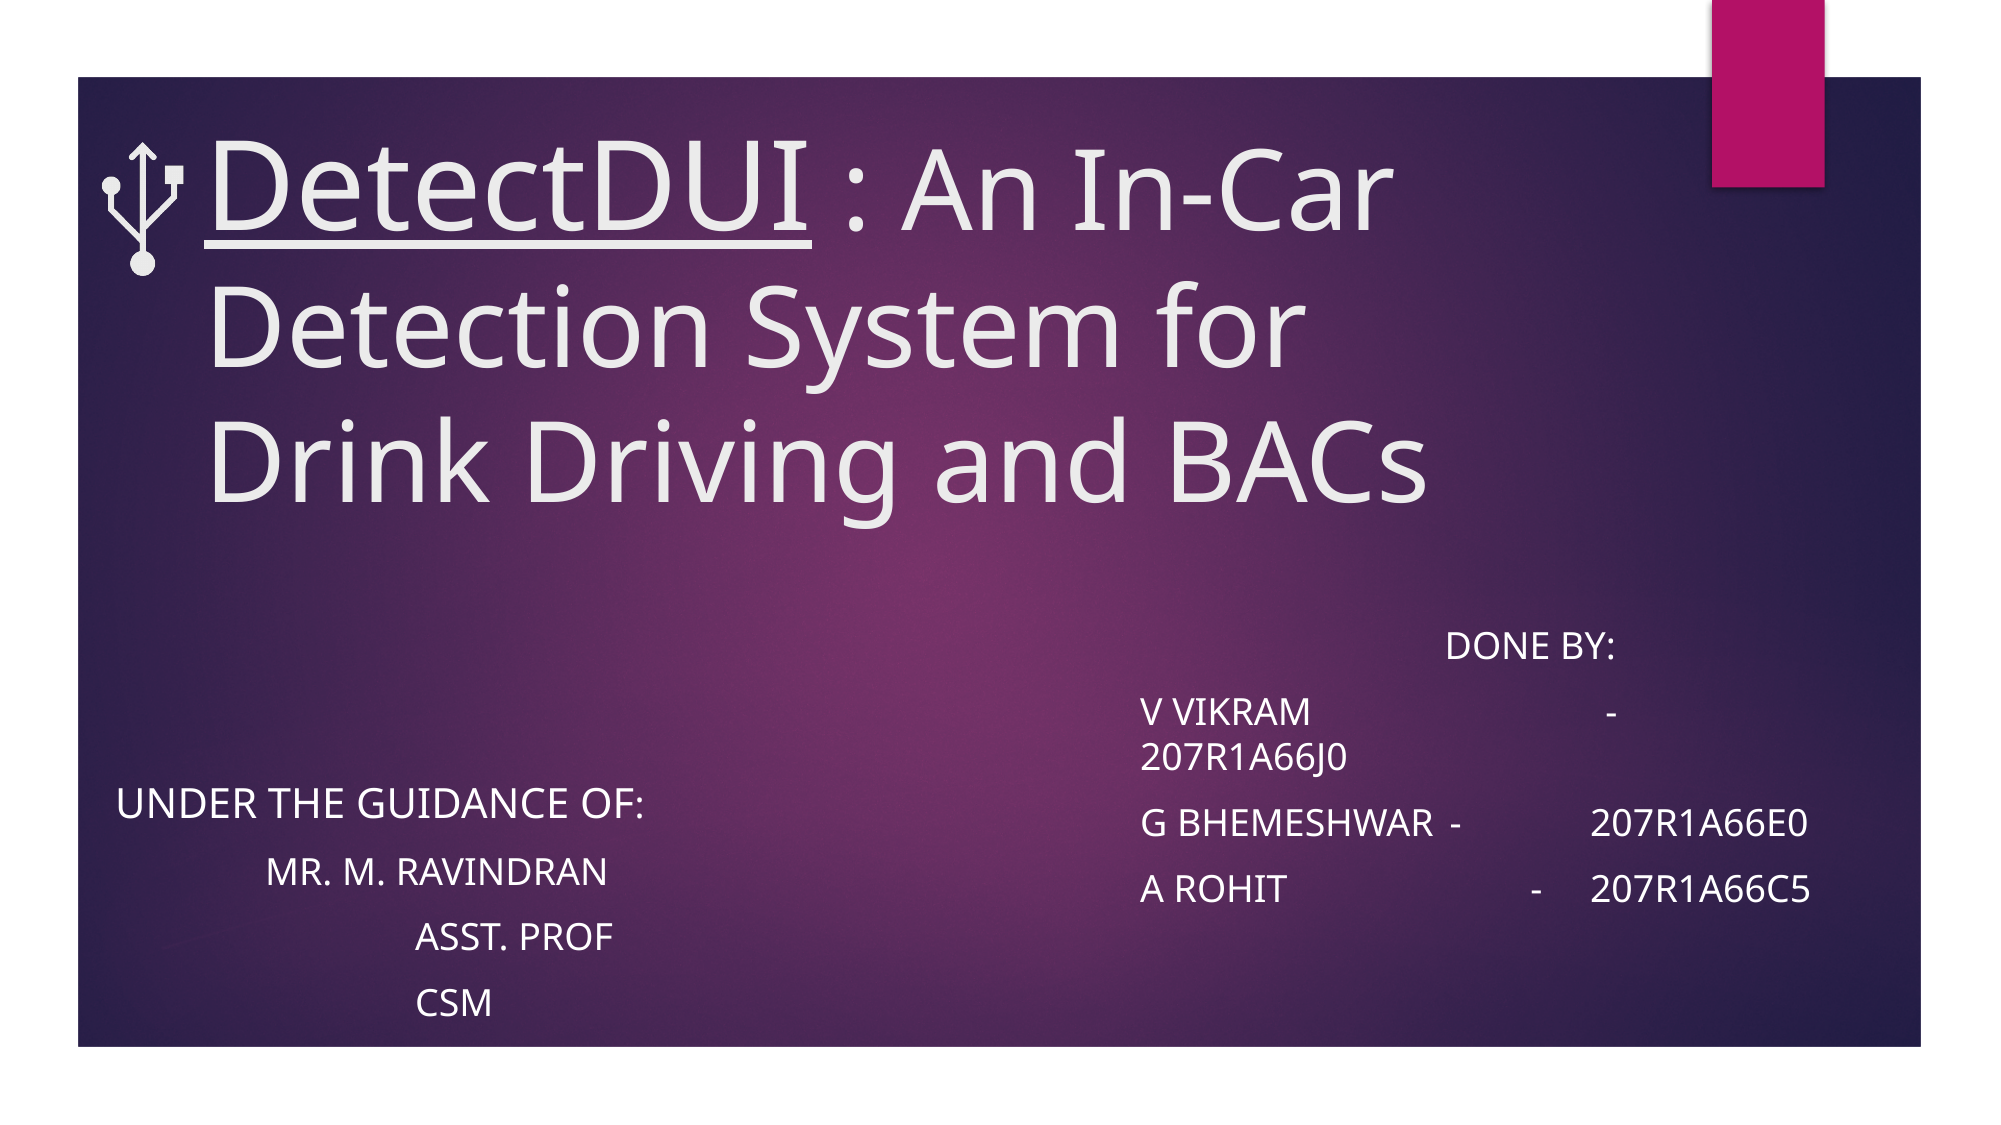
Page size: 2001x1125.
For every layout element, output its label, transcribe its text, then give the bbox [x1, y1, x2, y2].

list DONE BY: V VIKRAM - 207R1A66J0 G BHEMESHWAR - 207R1A66E0 A ROHIT - 207R1A66C5 [1124, 614, 1926, 924]
subtitle UNDER THE GUIDANCE OF: Mr. M. RAVINDRAN Asst. Prof CSM [100, 769, 875, 1078]
picture [67, 134, 219, 287]
title DetectDUI : An In-Car Detection System for Drink Driving and BACs [189, 93, 1638, 533]
